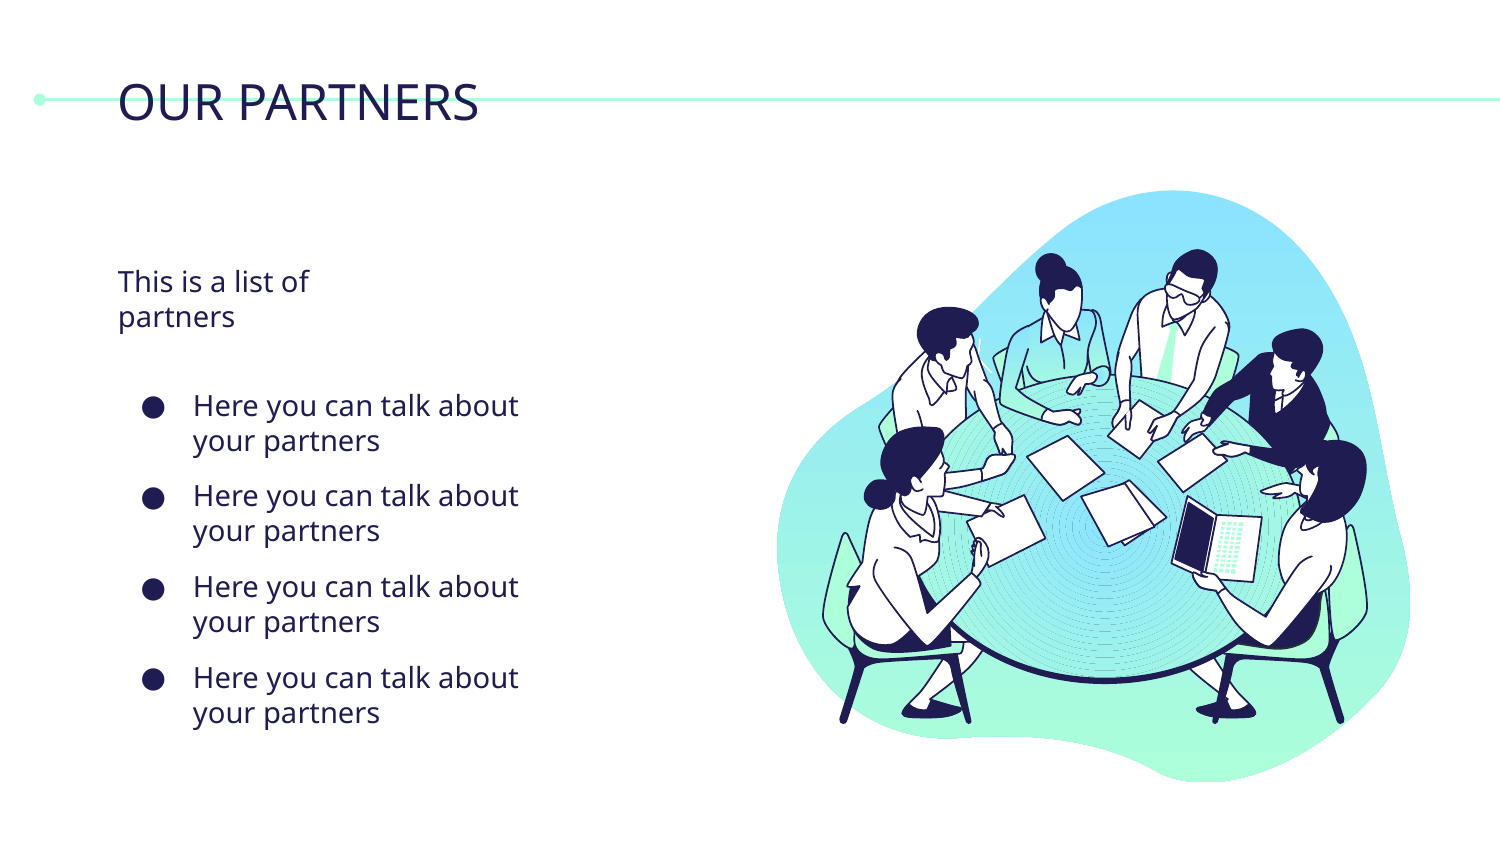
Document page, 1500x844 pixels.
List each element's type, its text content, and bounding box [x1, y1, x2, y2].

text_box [761, 190, 1420, 783]
title OUR PARTNERS [102, 55, 1101, 144]
subtitle This is a list of partners [102, 248, 422, 371]
list Here you can talk about your partners Here you can talk about your partners Here you can talk about your partners Here you can talk about your partners [102, 371, 583, 765]
